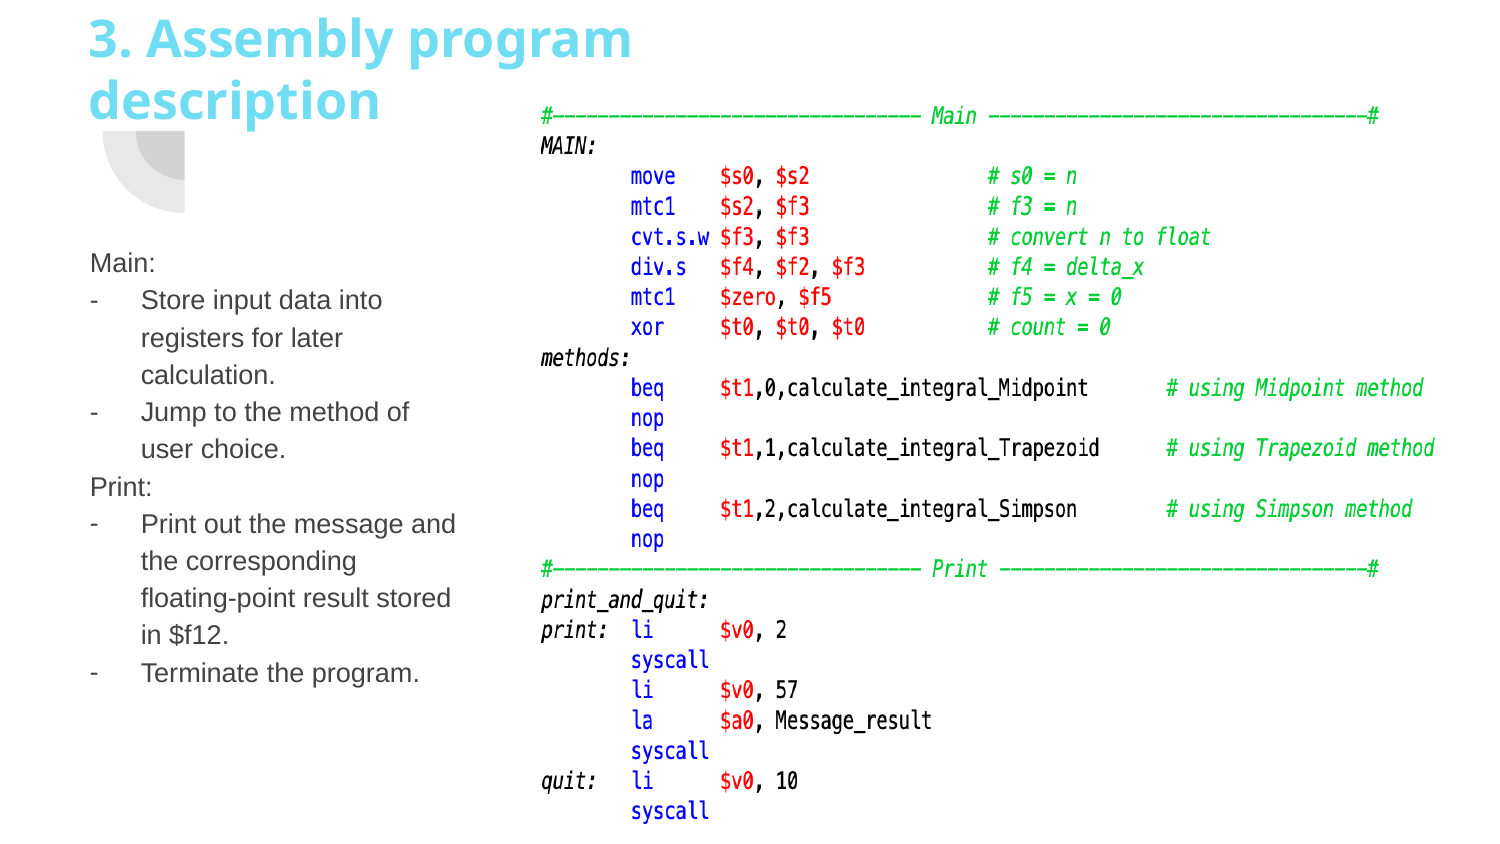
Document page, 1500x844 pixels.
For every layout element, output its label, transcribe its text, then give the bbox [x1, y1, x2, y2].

list Main: Store input data into registers for later calculation. Jump to the method of user choice. Print: Print out the message and the corresponding floating-point result stored in $f12. Terminate the program. [50, 226, 473, 775]
picture [532, 84, 1470, 844]
text_box 3. Assembly program description [73, 0, 871, 206]
